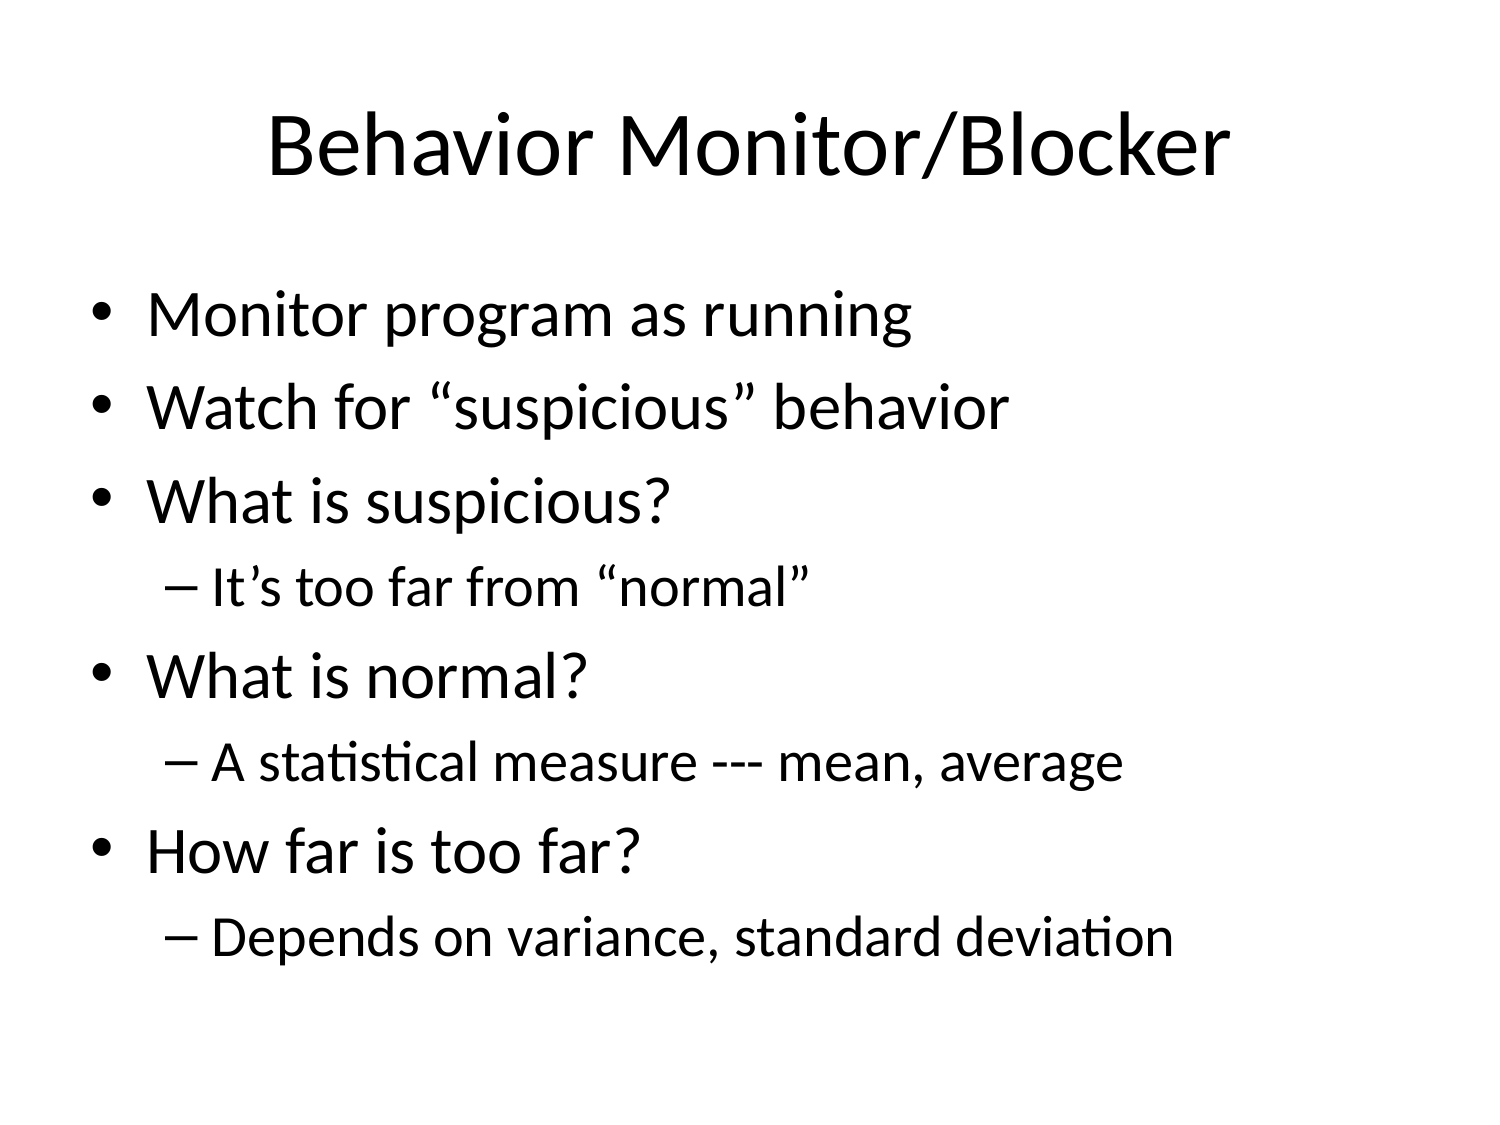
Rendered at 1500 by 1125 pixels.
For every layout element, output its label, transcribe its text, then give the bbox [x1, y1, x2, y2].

title Behavior Monitor/Blocker [75, 45, 1425, 233]
list Monitor program as running Watch for “suspicious” behavior What is suspicious? It’s too far from “normal” What is normal? A statistical measure --- mean, average How far is too far? Depends on variance, standard deviation [75, 262, 1425, 1005]
